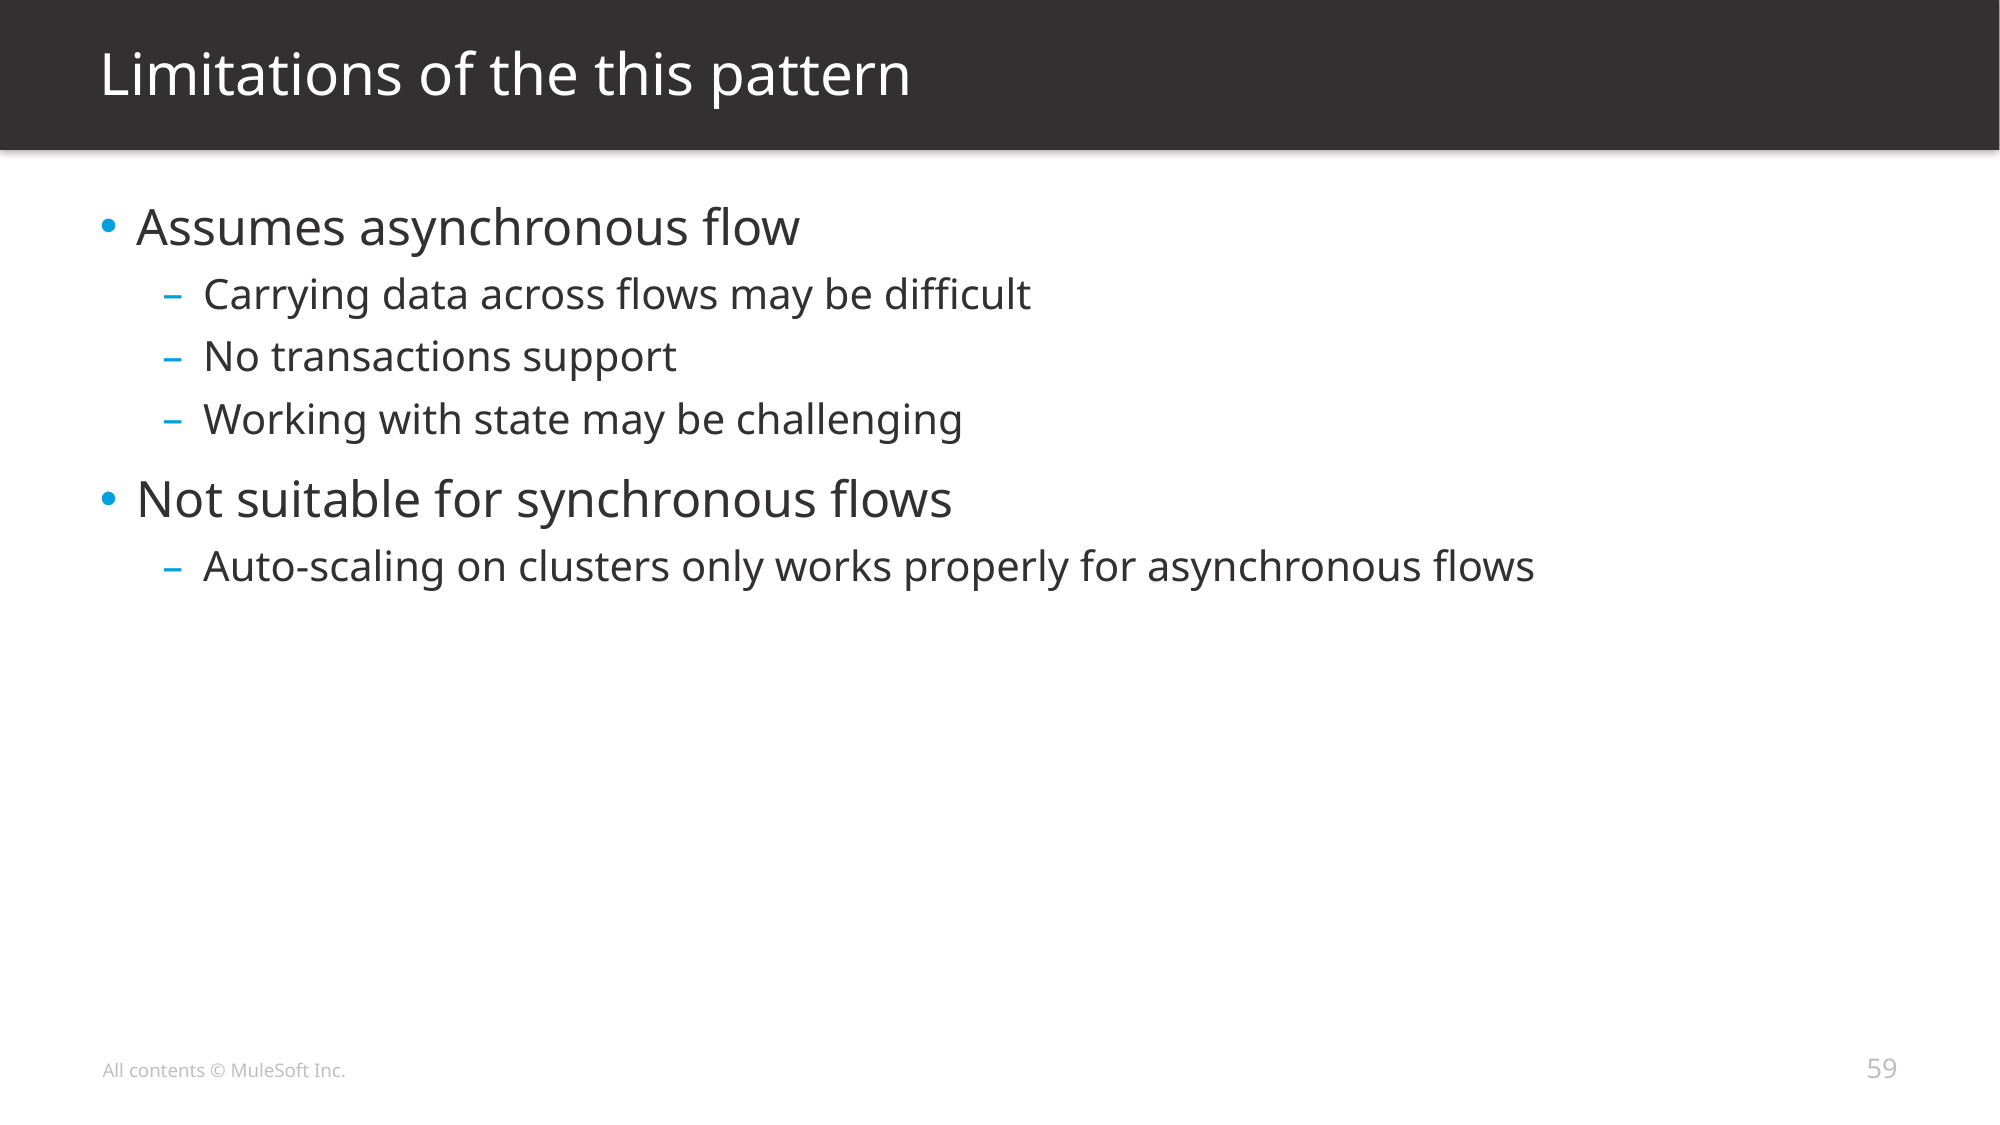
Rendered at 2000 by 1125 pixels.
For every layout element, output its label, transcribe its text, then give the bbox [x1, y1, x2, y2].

slide_number 59 [1785, 1039, 1898, 1100]
title Limitations of the this pattern [99, 0, 1656, 148]
list Assumes asynchronous flow Carrying data across flows may be difficult No transactions support Working with state may be challenging Not suitable for synchronous flows Auto-scaling on clusters only works properly for asynchronous flows [99, 195, 1898, 1019]
